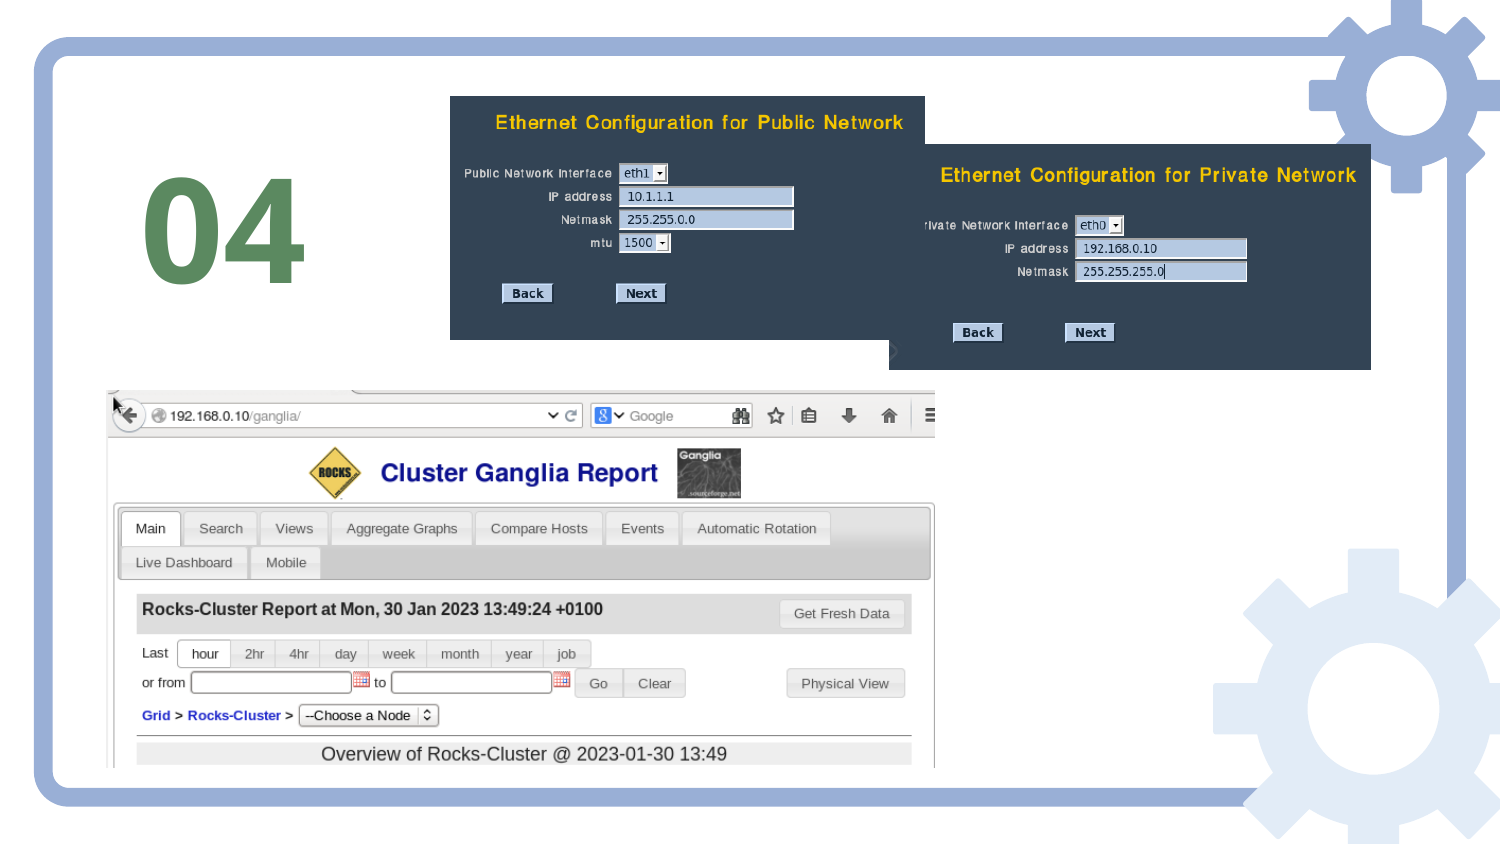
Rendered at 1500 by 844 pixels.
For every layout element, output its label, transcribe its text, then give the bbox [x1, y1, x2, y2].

picture [106, 390, 935, 768]
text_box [1308, 0, 1500, 194]
title 04 [124, 156, 444, 295]
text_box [1212, 548, 1500, 844]
picture [449, 95, 1372, 370]
